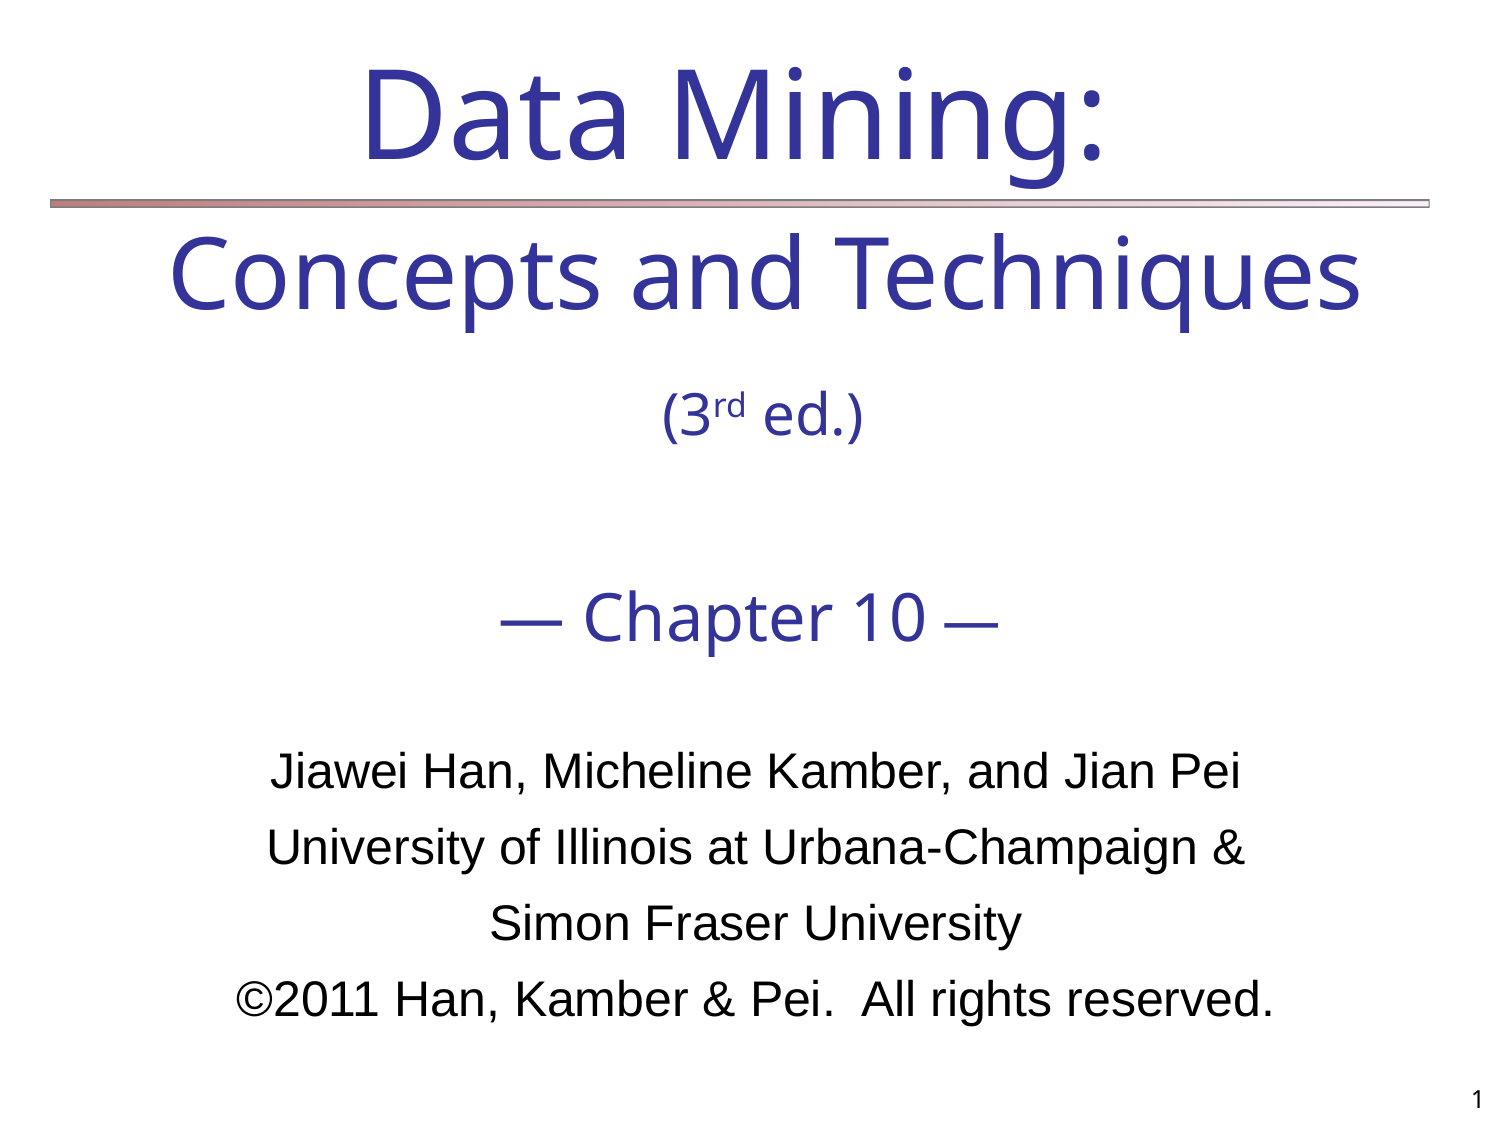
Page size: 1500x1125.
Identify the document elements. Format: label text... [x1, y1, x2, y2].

title Data Mining: Concepts and Techniques (3rd ed.) — Chapter 10 — [87, 24, 1413, 663]
list Jiawei Han, Micheline Kamber, and Jian Pei University of Illinois at Urbana-Champaign & Simon Fraser University ©2011 Han, Kamber & Pei. All rights reserved. [50, 725, 1463, 1038]
slide_number 1 [1187, 1062, 1500, 1125]
